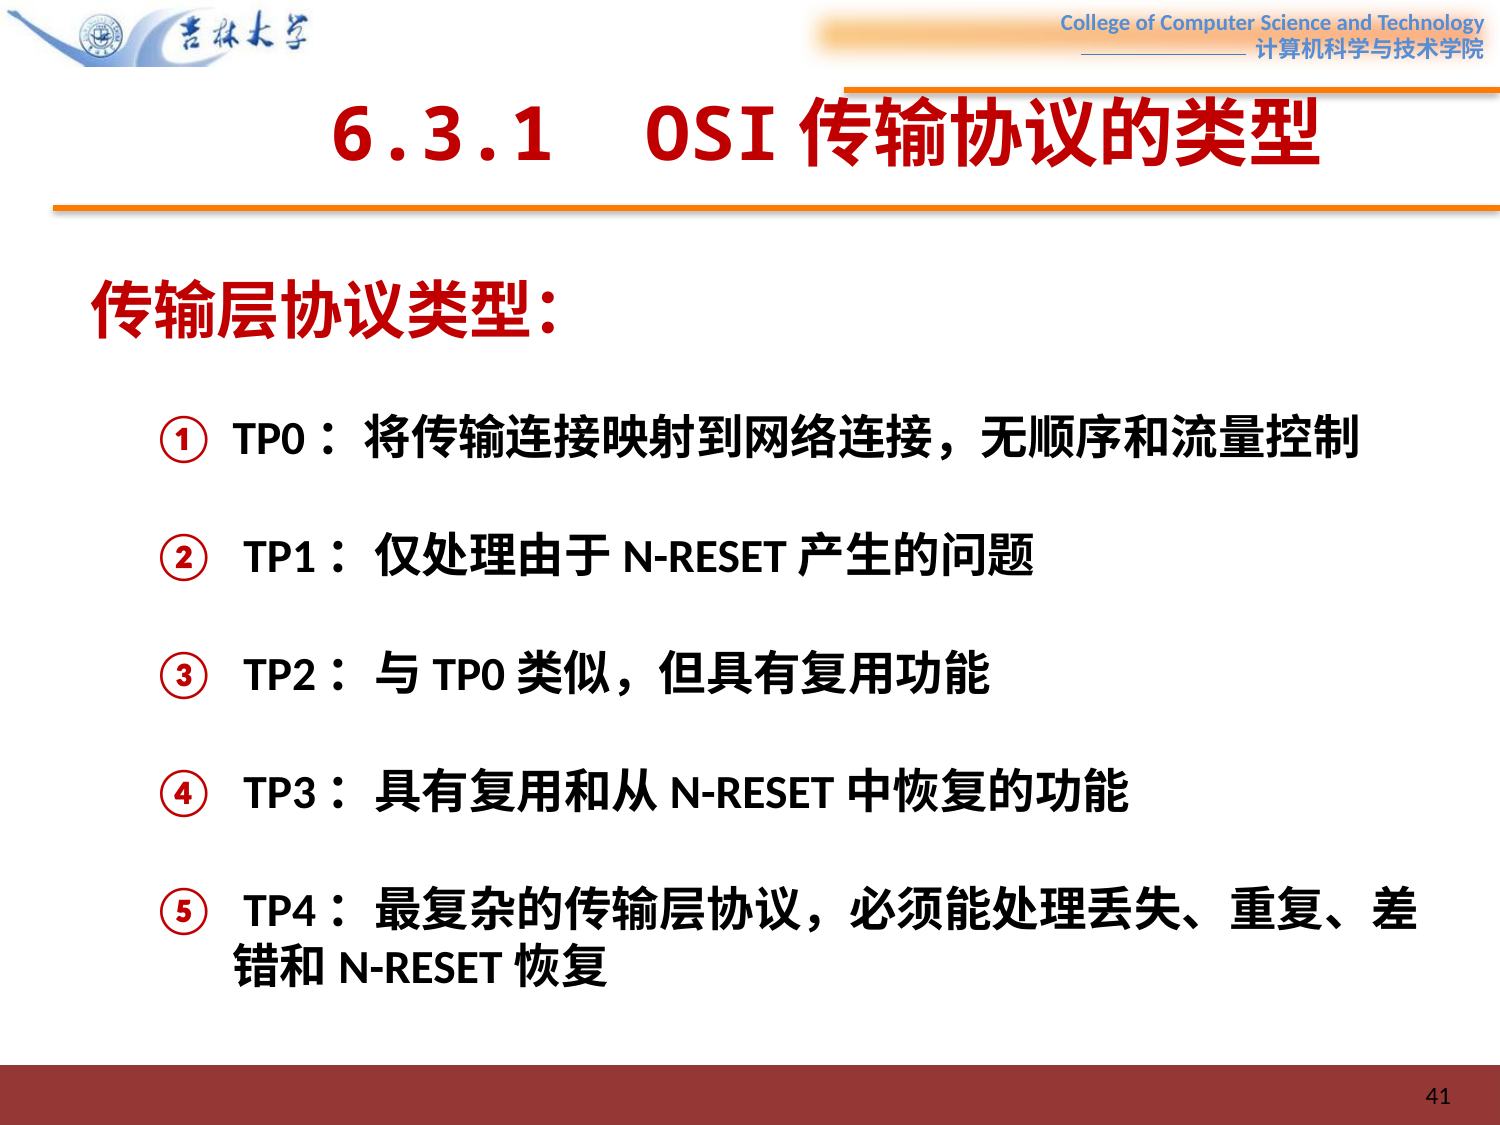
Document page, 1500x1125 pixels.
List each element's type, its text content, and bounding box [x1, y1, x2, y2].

list 传输层协议类型： TP0：将传输连接映射到网络连接，无顺序和流量控制 TP1：仅处理由于N-RESET产生的问题 TP2：与TP0类似，但具有复用功能 TP3：具有复用和从N-RESET中恢复的功能 TP4：最复杂的传输层协议，必须能处理丢失、重复、差错和N-RESET恢复 [75, 262, 1459, 1005]
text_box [799, 0, 1500, 71]
picture [0, 0, 314, 68]
text_box 41 [1116, 1065, 1467, 1125]
text_box 6.3.1 OSI传输协议的类型 [277, 78, 1376, 183]
footer [0, 1063, 1500, 1125]
